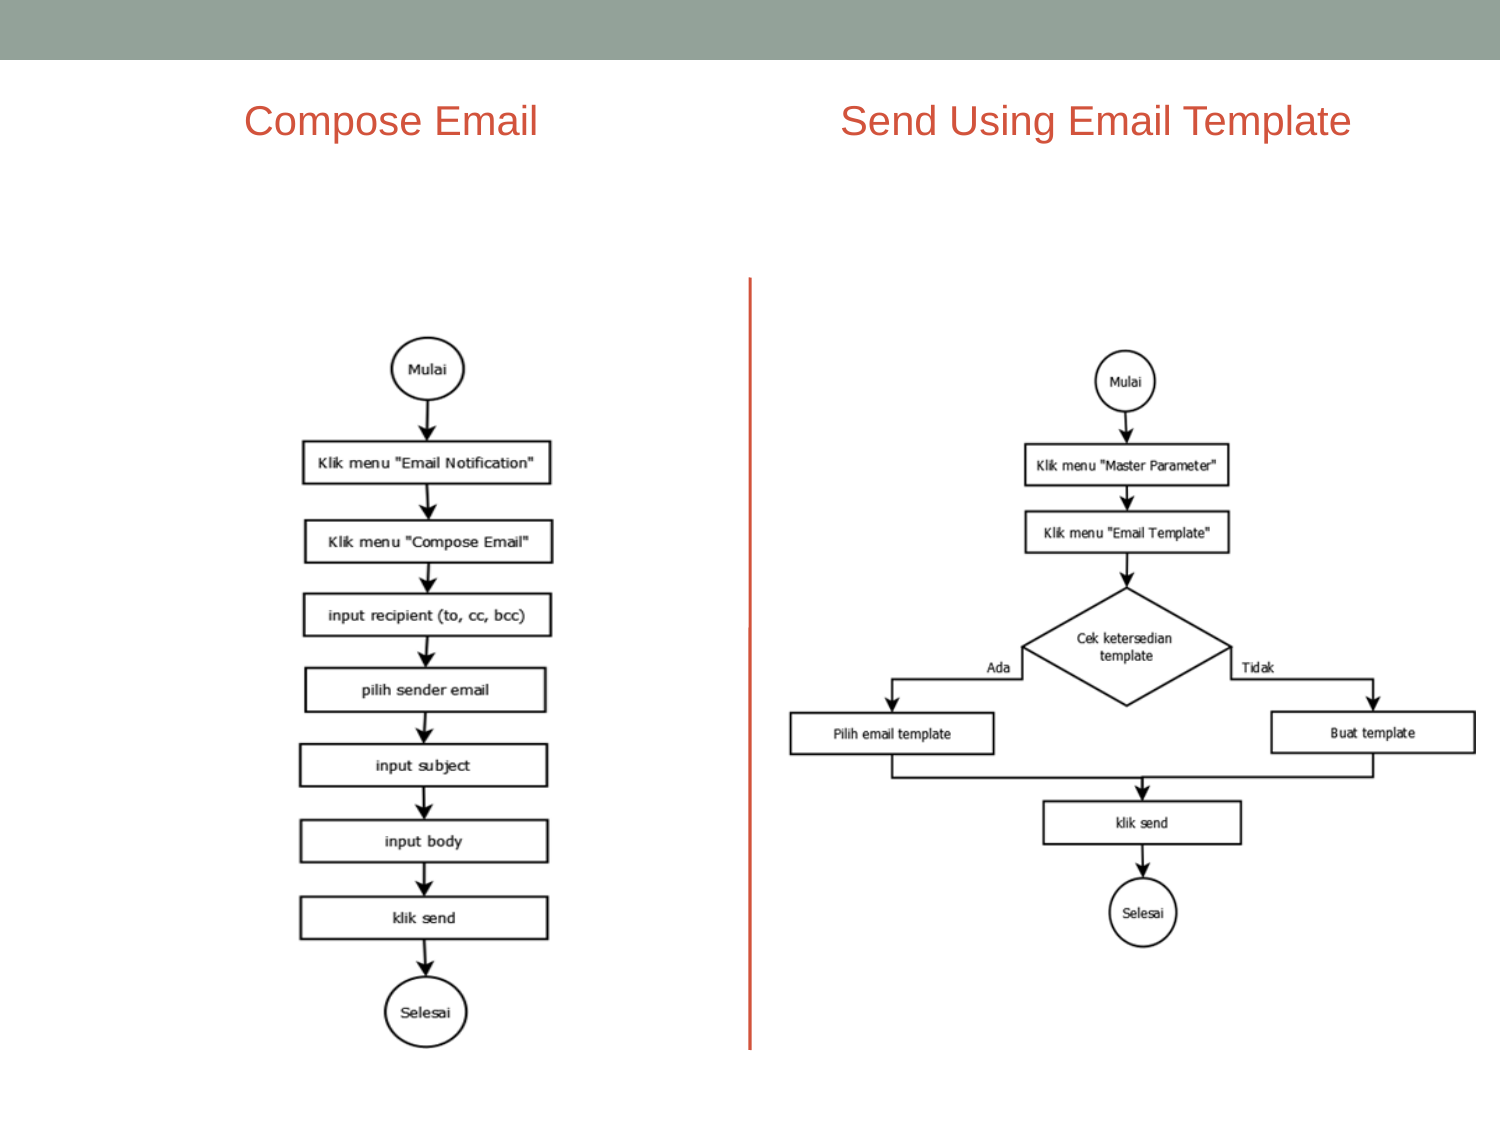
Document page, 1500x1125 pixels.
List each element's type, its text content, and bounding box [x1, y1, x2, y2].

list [785, 349, 1477, 950]
list Compose Email [68, 66, 714, 172]
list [292, 326, 562, 1049]
list Send Using Email Template [773, 66, 1419, 172]
